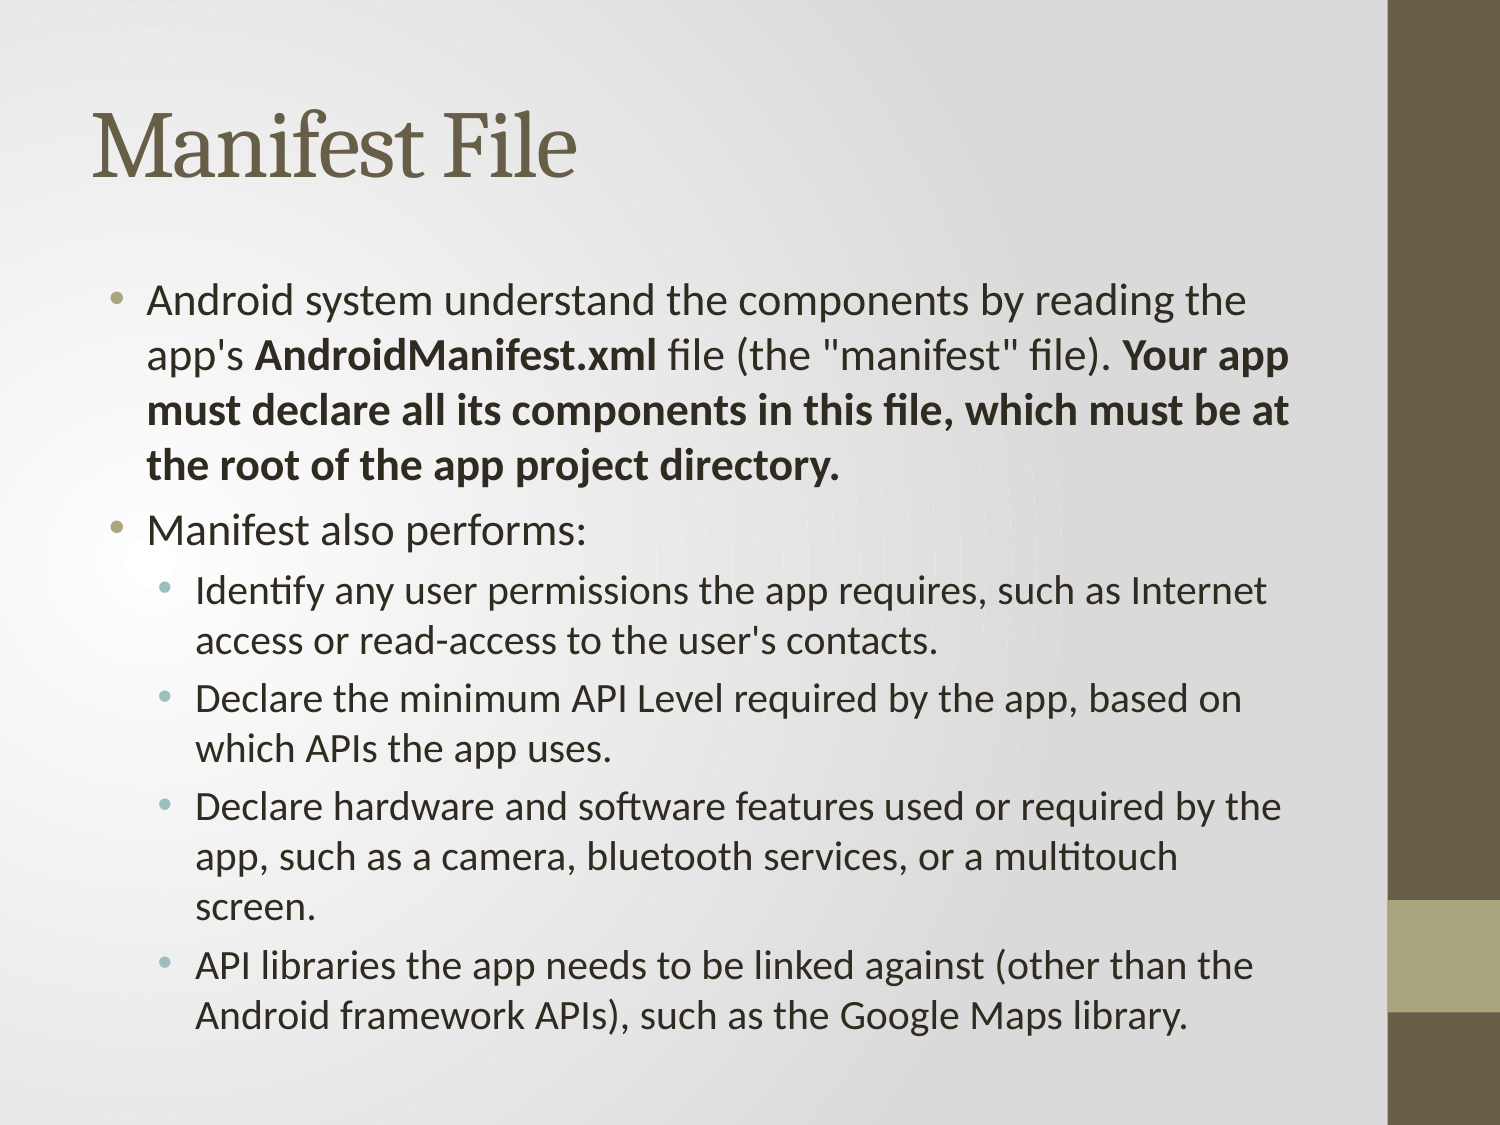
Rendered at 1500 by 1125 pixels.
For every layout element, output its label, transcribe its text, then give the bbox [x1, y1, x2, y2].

list Android system understand the components by reading the app's AndroidManifest.xml file (the "manifest" file). Your app must declare all its components in this file, which must be at the root of the app project directory. Manifest also performs: Identify any user permissions the app requires, such as Internet access or read-access to the user's contacts. Declare the minimum API Level required by the app, based on which APIs the app uses. Declare hardware and software features used or required by the app, such as a camera, bluetooth services, or a multitouch screen. API libraries the app needs to be linked against (other than the Android framework APIs), such as the Google Maps library. [75, 262, 1325, 1050]
title Manifest File [75, 45, 1325, 233]
